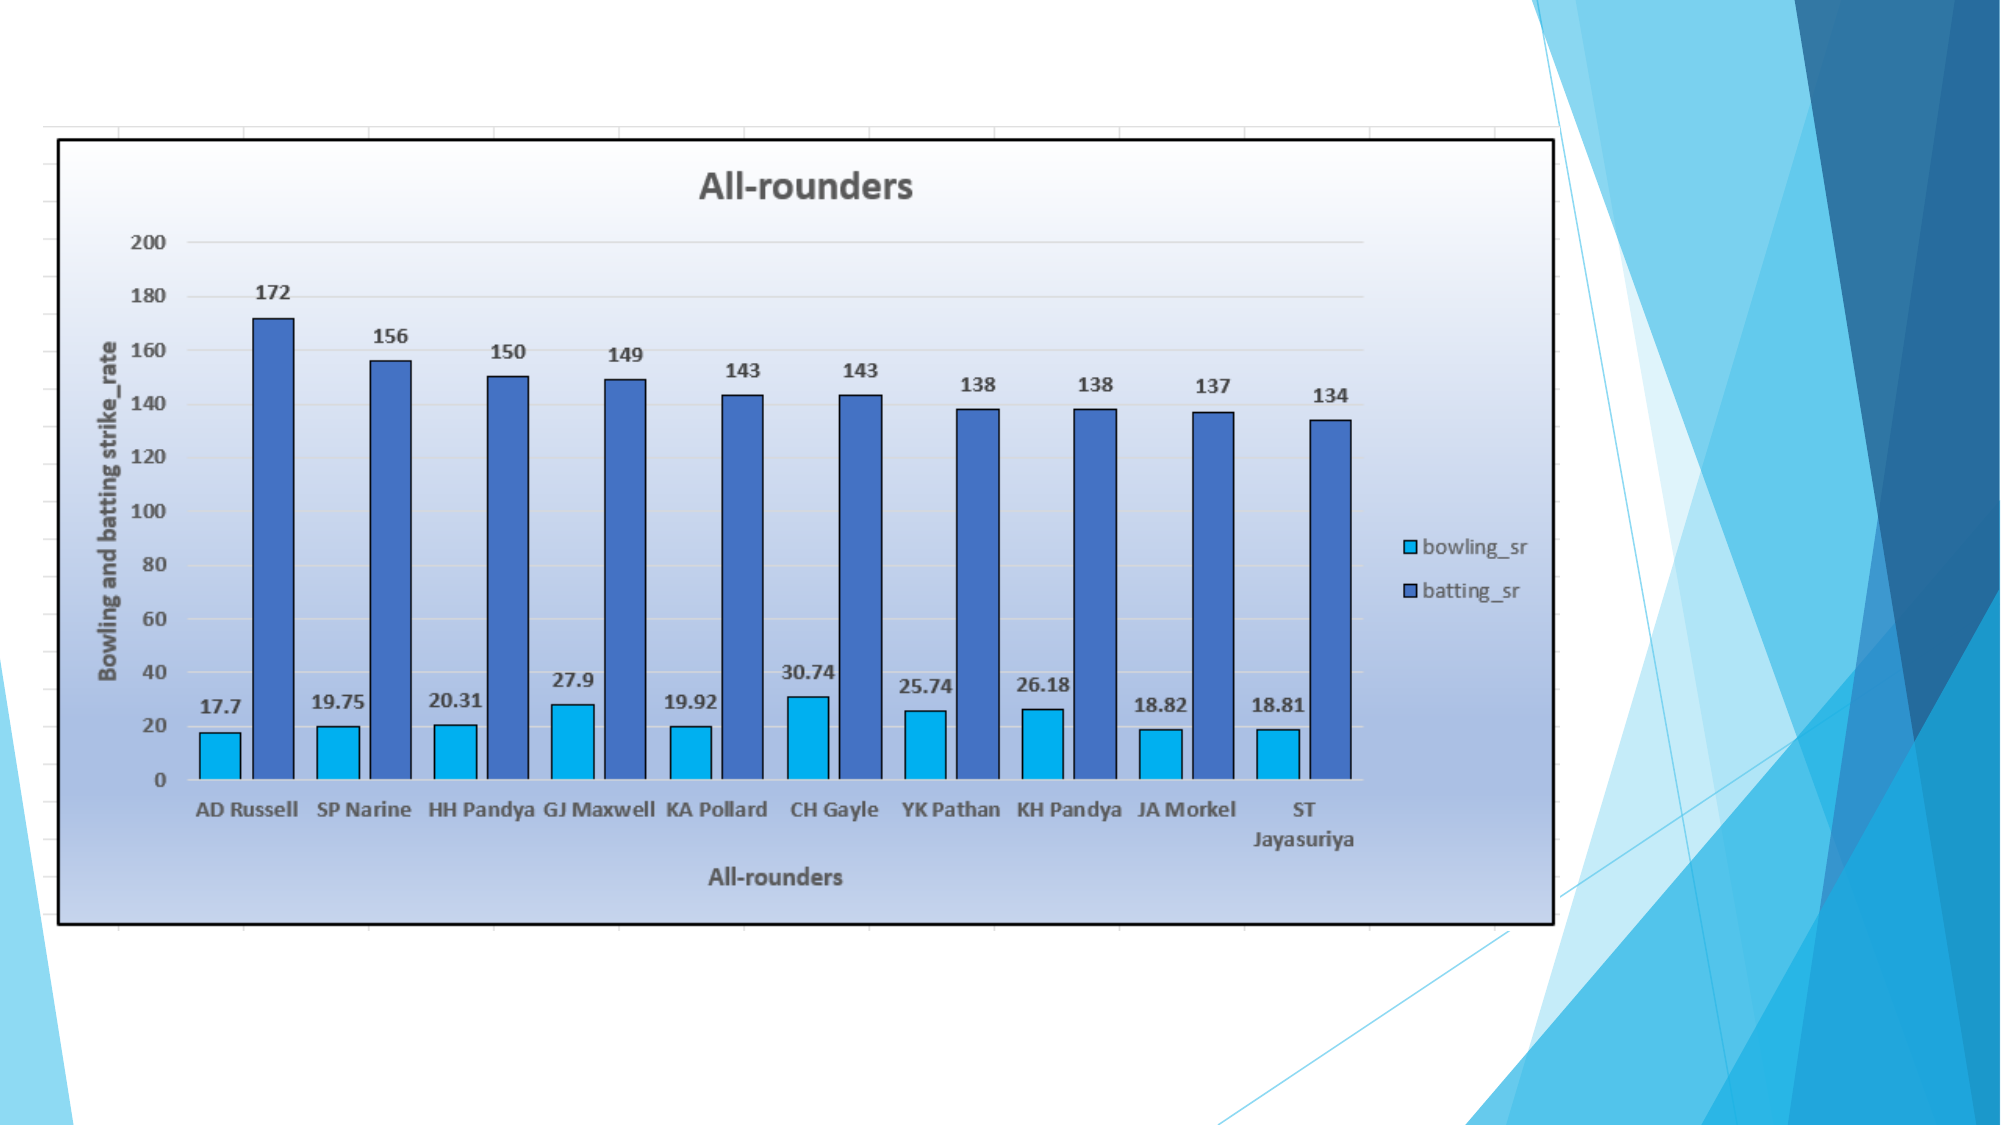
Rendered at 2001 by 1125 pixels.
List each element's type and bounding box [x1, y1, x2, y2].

picture [43, 126, 1560, 931]
